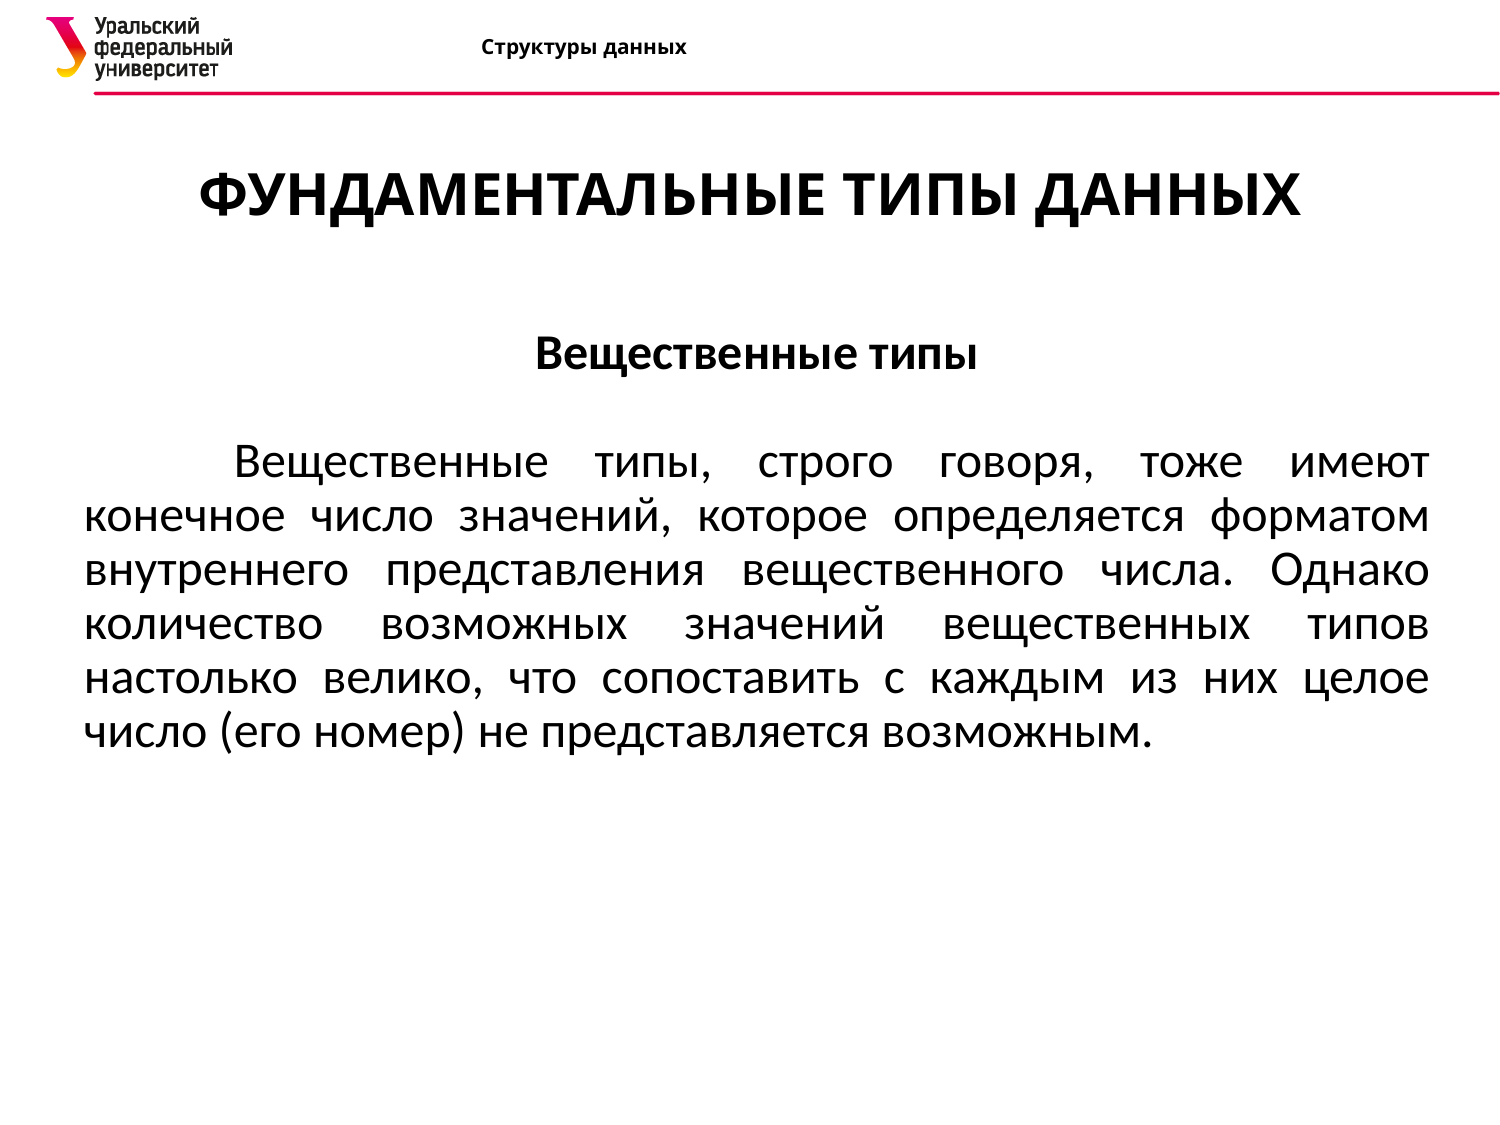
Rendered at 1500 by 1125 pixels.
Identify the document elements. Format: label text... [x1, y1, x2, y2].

text_box Вещественные типы Вещественные типы, строго говоря, тоже имеют конечное число значений, которое определяется форматом внутреннего представления вещественного числа. Однако количество возможных значений вещественных типов настолько велико, что сопоставить с каждым из них целое число (его номер) не представляется возможным. [84, 326, 1431, 819]
picture [0, 0, 1500, 103]
text_box ФУНДАМЕНТАЛЬНЫЕ ТИПЫ ДАННЫХ [76, 156, 1424, 227]
